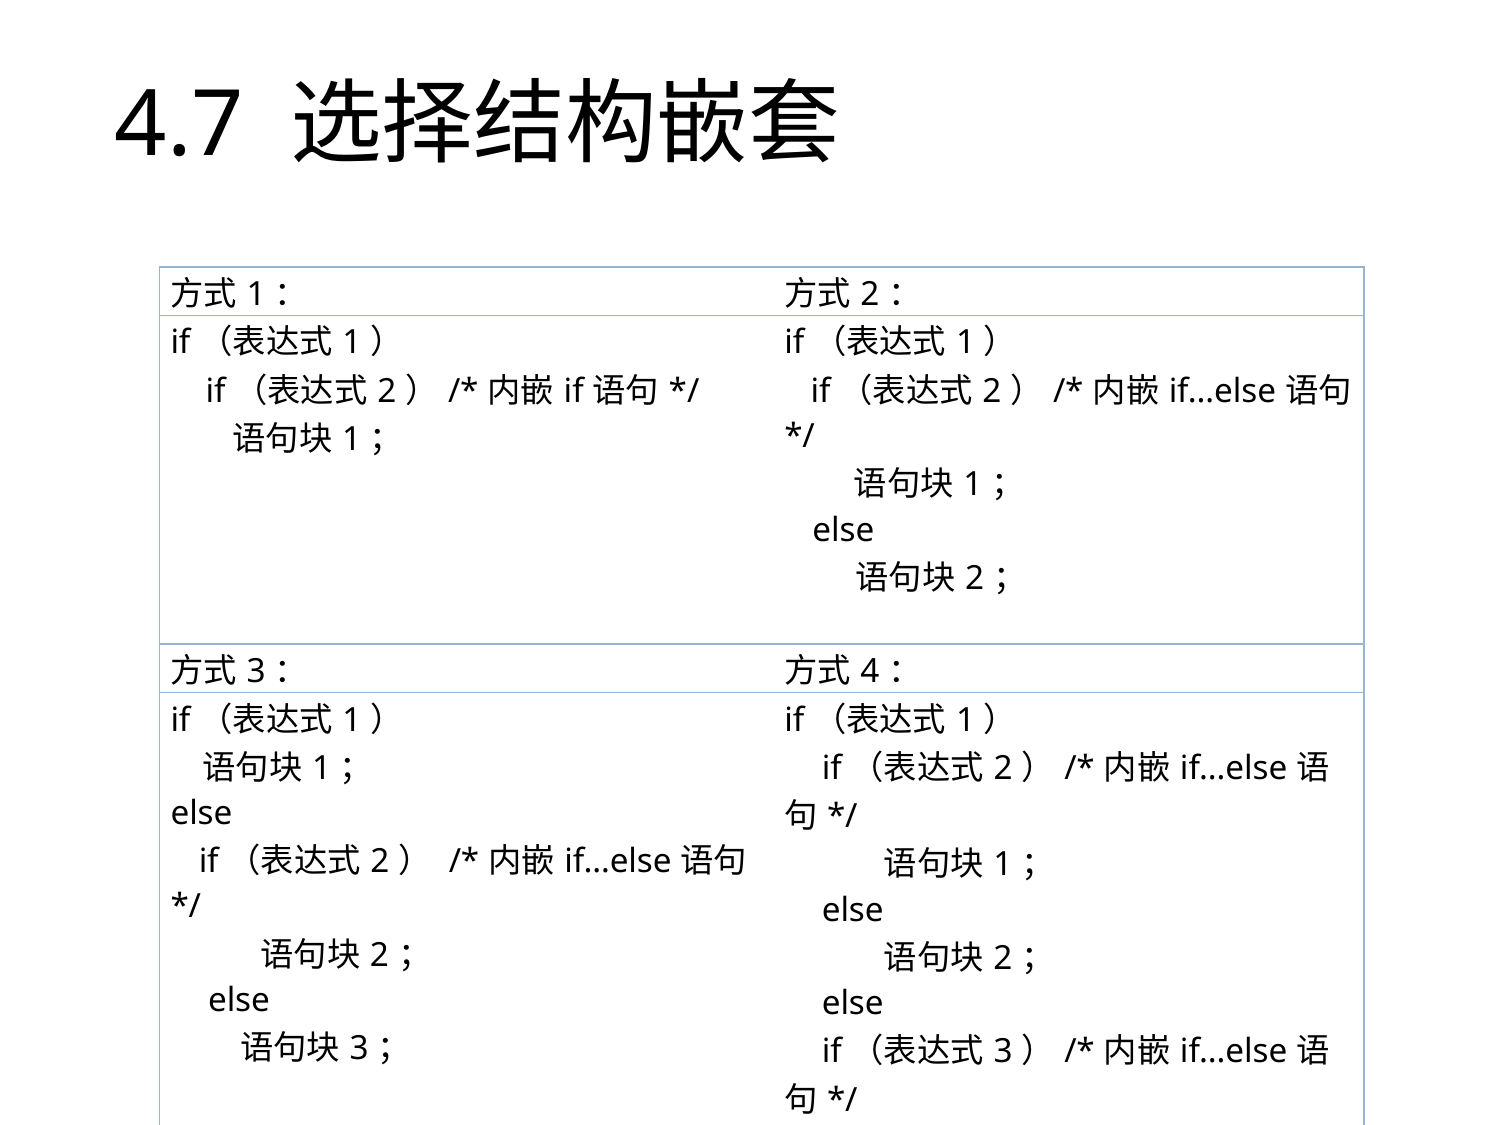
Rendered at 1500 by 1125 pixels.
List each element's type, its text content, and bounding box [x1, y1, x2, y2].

table_cell if（表达式1） if（表达式2）/*内嵌if…else语句*/ 语句块1； else 语句块2； else if（表达式3）/*内嵌if…else语句*/ 语句块3； else 语句块4； [773, 693, 1363, 1125]
table_cell if（表达式1） if（表达式2）/*内嵌if…else语句*/ 语句块1； else 语句块2； [773, 316, 1363, 643]
title 4.7 选择结构嵌套 [99, 37, 1438, 200]
table_cell 方式3： [160, 645, 773, 692]
table_header 方式1： [160, 268, 773, 315]
table_cell if（表达式1） 语句块1； else if（表达式2） /*内嵌if…else语句*/ 语句块2； else 语句块3； [160, 693, 773, 1125]
table_header 方式2： [773, 268, 1363, 315]
table_cell 方式4： [773, 645, 1363, 692]
table_cell if（表达式1） if（表达式2）/*内嵌if语句*/ 语句块1； [160, 316, 773, 643]
